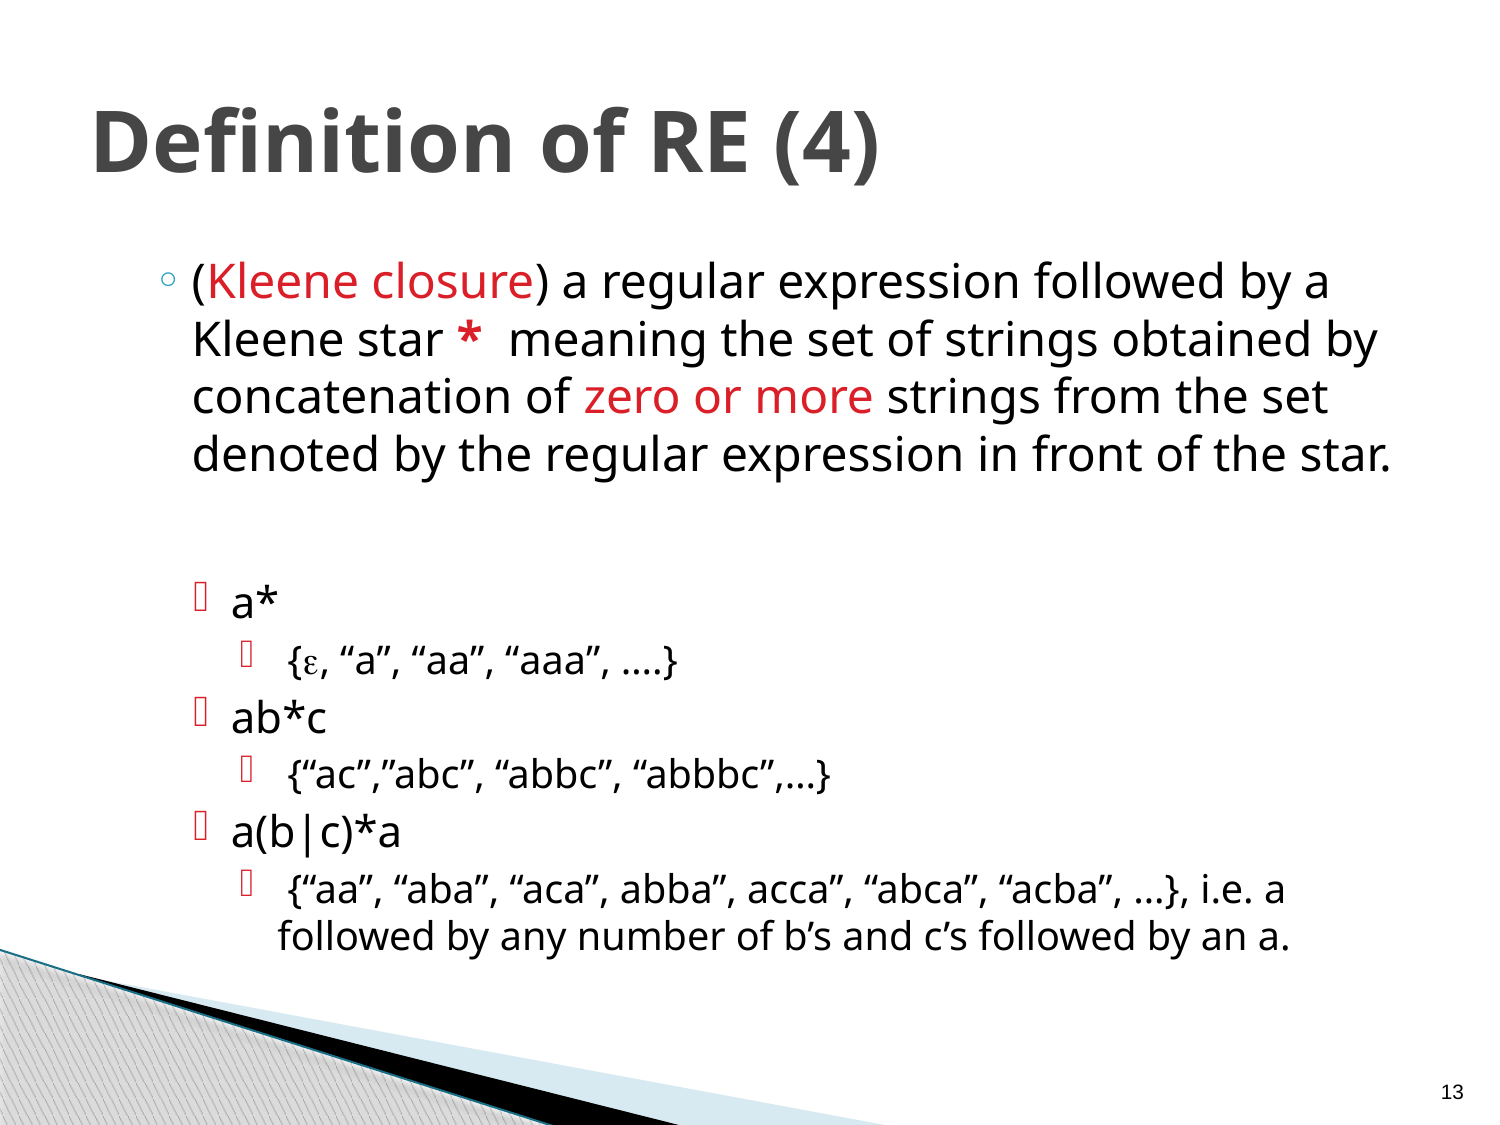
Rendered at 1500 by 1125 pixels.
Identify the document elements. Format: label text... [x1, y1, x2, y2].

list (Kleene closure) a regular expression followed by a Kleene star * meaning the set of strings obtained by concatenation of zero or more strings from the set denoted by the regular expression in front of the star. a* {, “a”, “aa”, “aaa”, ….} ab*c {“ac”,”abc”, “abbc”, “abbbc”,…} a(b|c)*a {“aa”, “aba”, “aca”, abba”, acca”, “abca”, “acba”, …}, i.e. a followed by any number of b’s and c’s followed by an a. [75, 243, 1425, 986]
slide_number 13 [1418, 1051, 1479, 1112]
title Definition of RE (4) [75, 45, 1425, 233]
